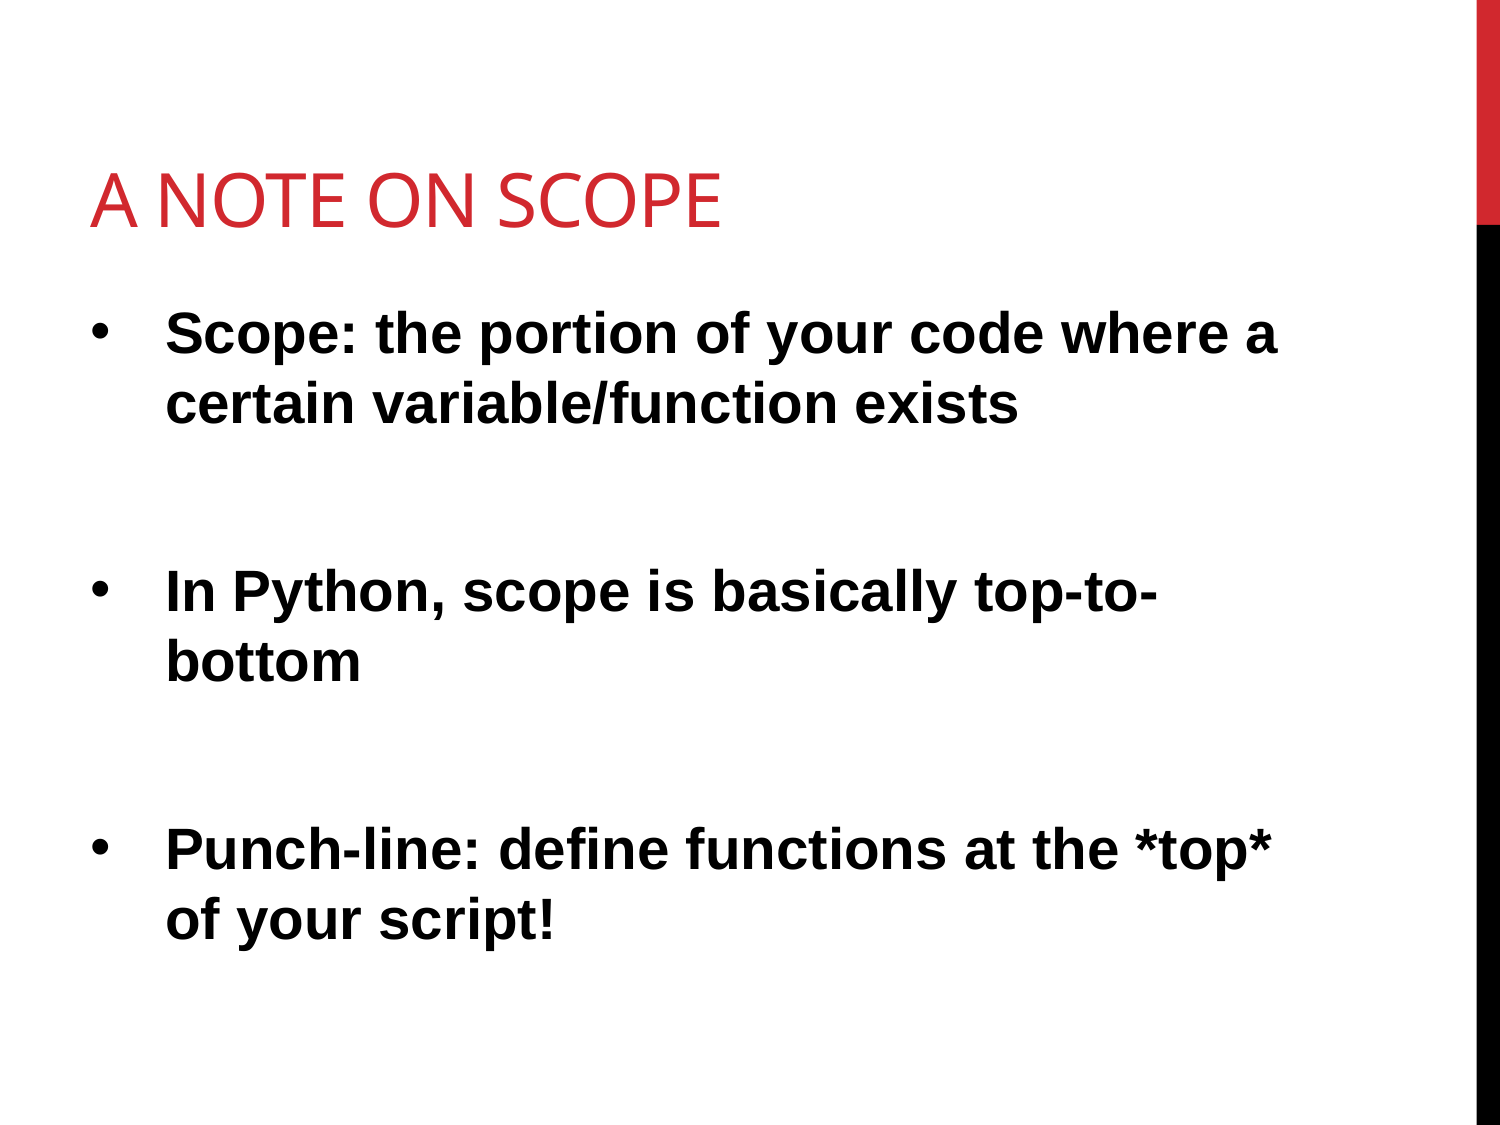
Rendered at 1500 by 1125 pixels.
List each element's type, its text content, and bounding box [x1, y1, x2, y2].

title a note on scope [75, 25, 1325, 250]
list Scope: the portion of your code where a certain variable/function exists In Python, scope is basically top-to-bottom Punch-line: define functions at the *top* of your script! [75, 287, 1325, 1005]
